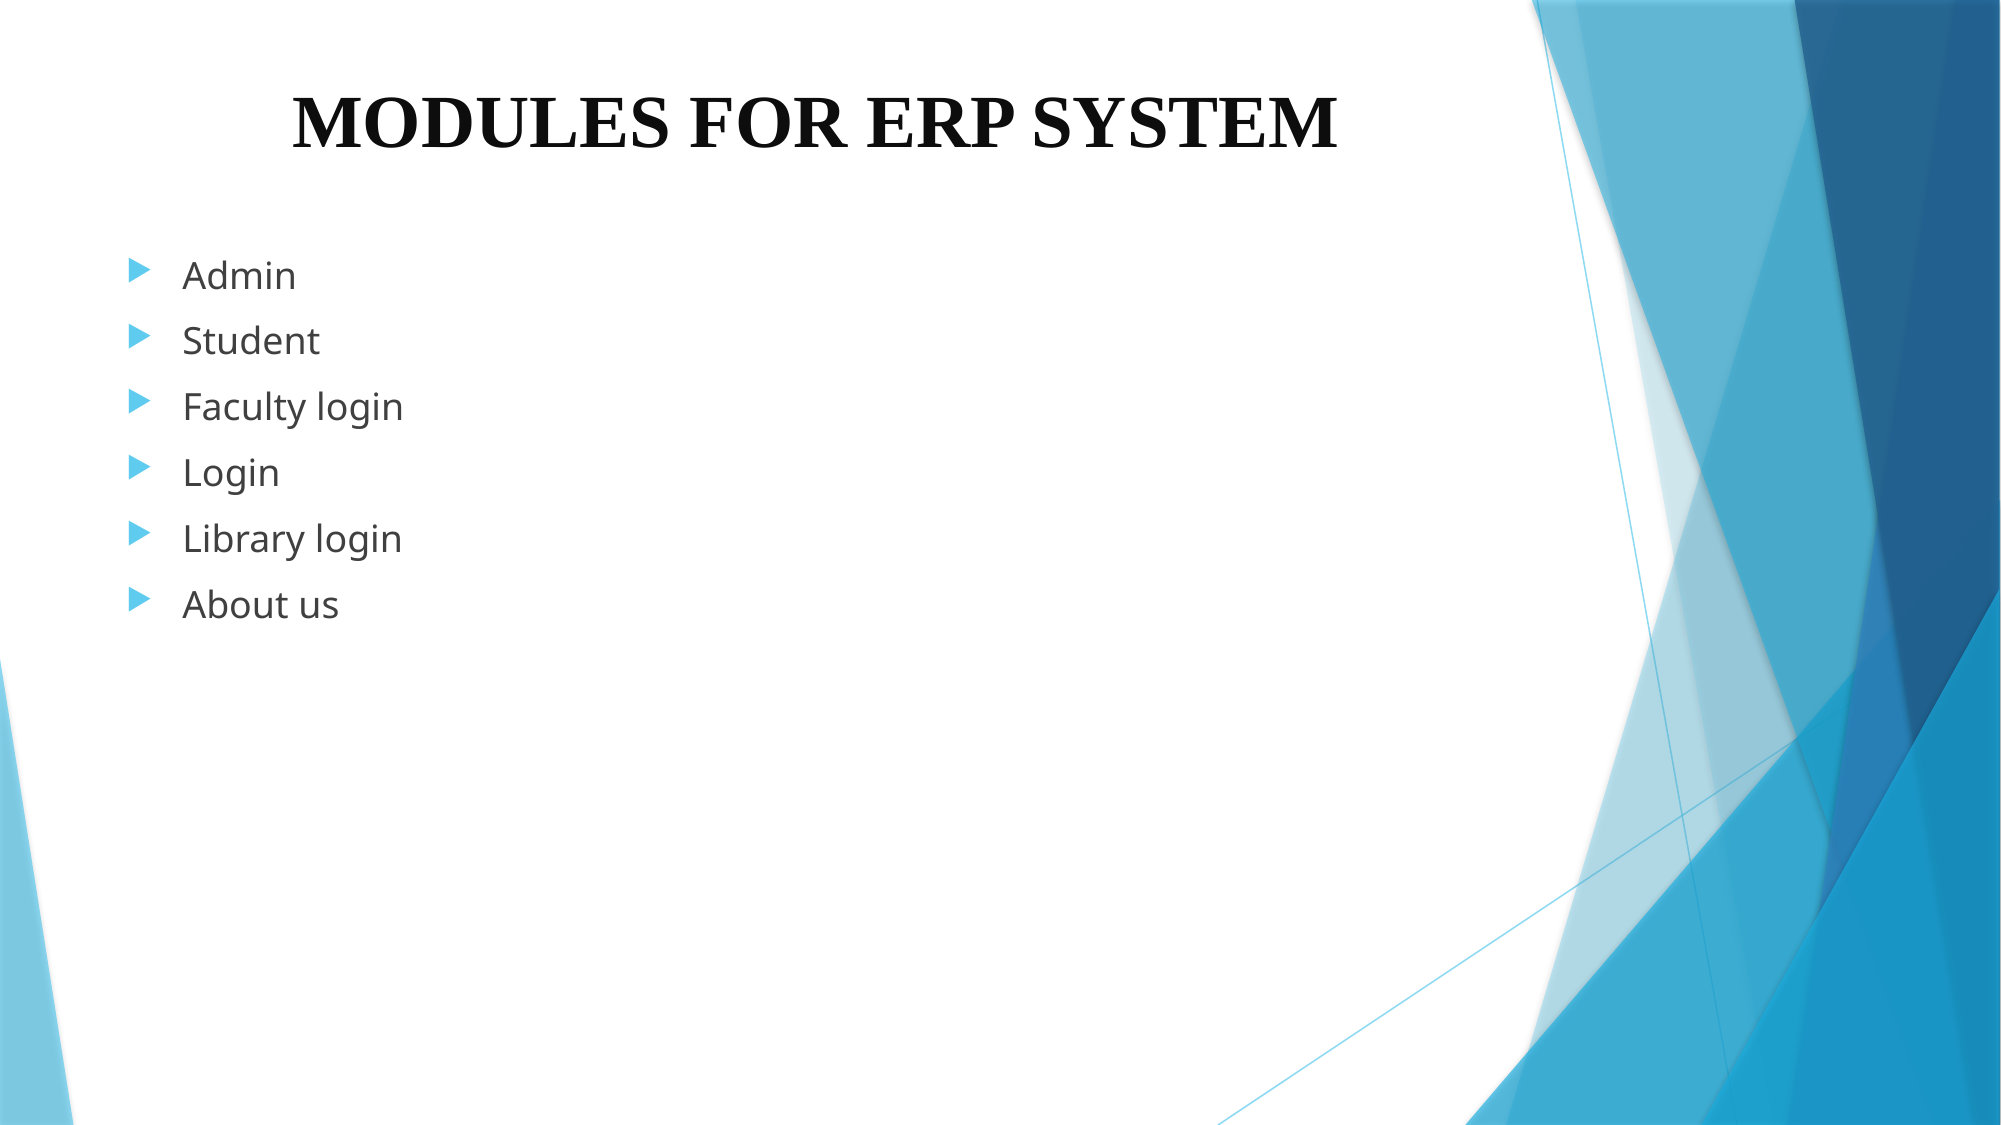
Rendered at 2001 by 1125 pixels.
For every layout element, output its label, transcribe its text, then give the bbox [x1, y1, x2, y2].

list Admin Student Faculty login Login Library login About us [111, 244, 1522, 881]
title MODULES FOR ERP SYSTEM [111, 64, 1522, 209]
